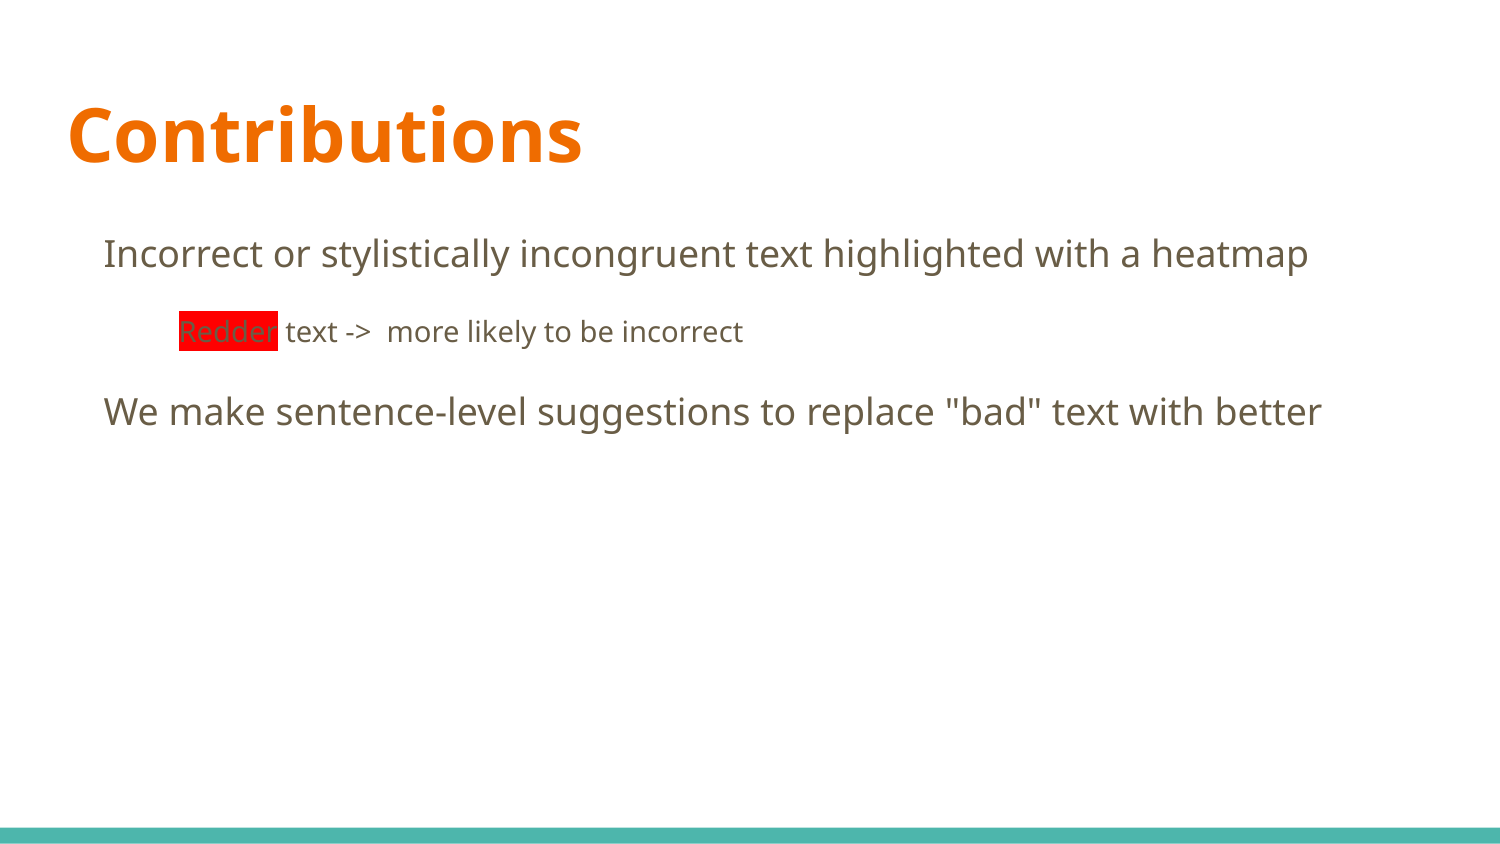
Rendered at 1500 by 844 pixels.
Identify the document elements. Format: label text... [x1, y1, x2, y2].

list Incorrect or stylistically incongruent text highlighted with a heatmap Redder text -> more likely to be incorrect We make sentence-level suggestions to replace "bad" text with better [51, 207, 1449, 750]
title Contributions [51, 72, 1449, 189]
